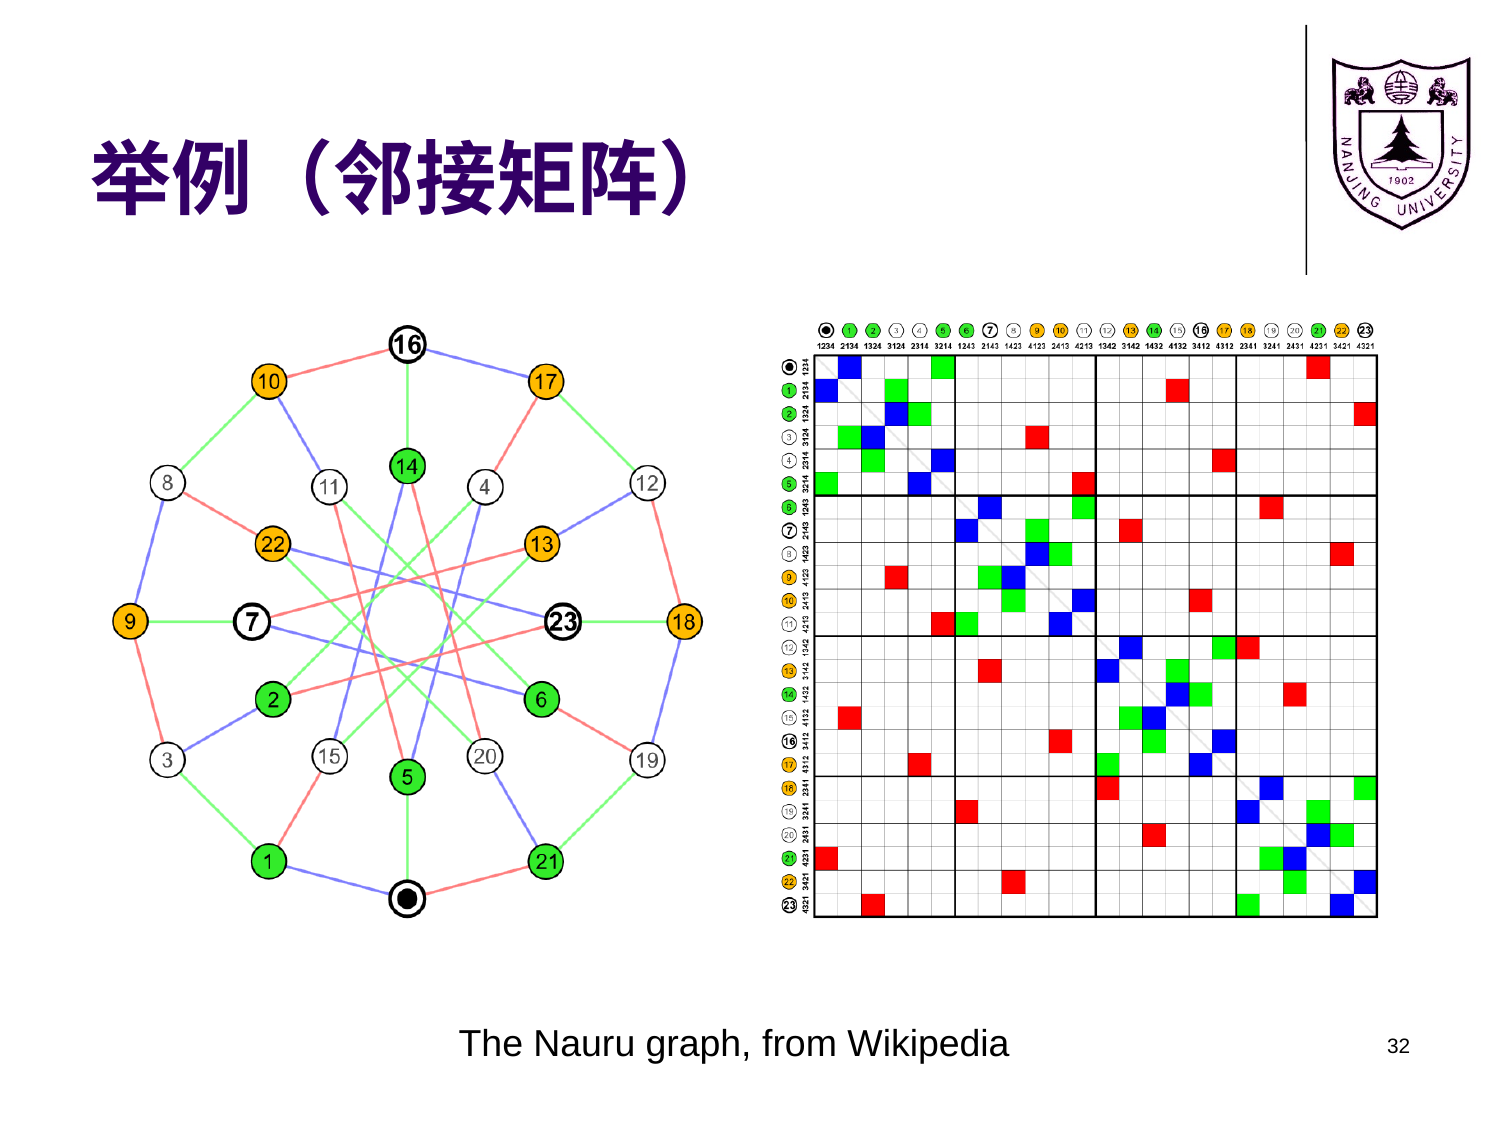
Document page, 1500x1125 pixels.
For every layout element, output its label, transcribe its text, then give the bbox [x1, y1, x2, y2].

picture [773, 314, 1388, 929]
picture [100, 314, 715, 929]
slide_number 32 [1074, 1024, 1426, 1101]
picture [1328, 51, 1481, 235]
title 举例（邻接矩阵） [75, 20, 1313, 233]
text_box The Nauru graph, from Wikipedia [443, 1011, 1025, 1071]
